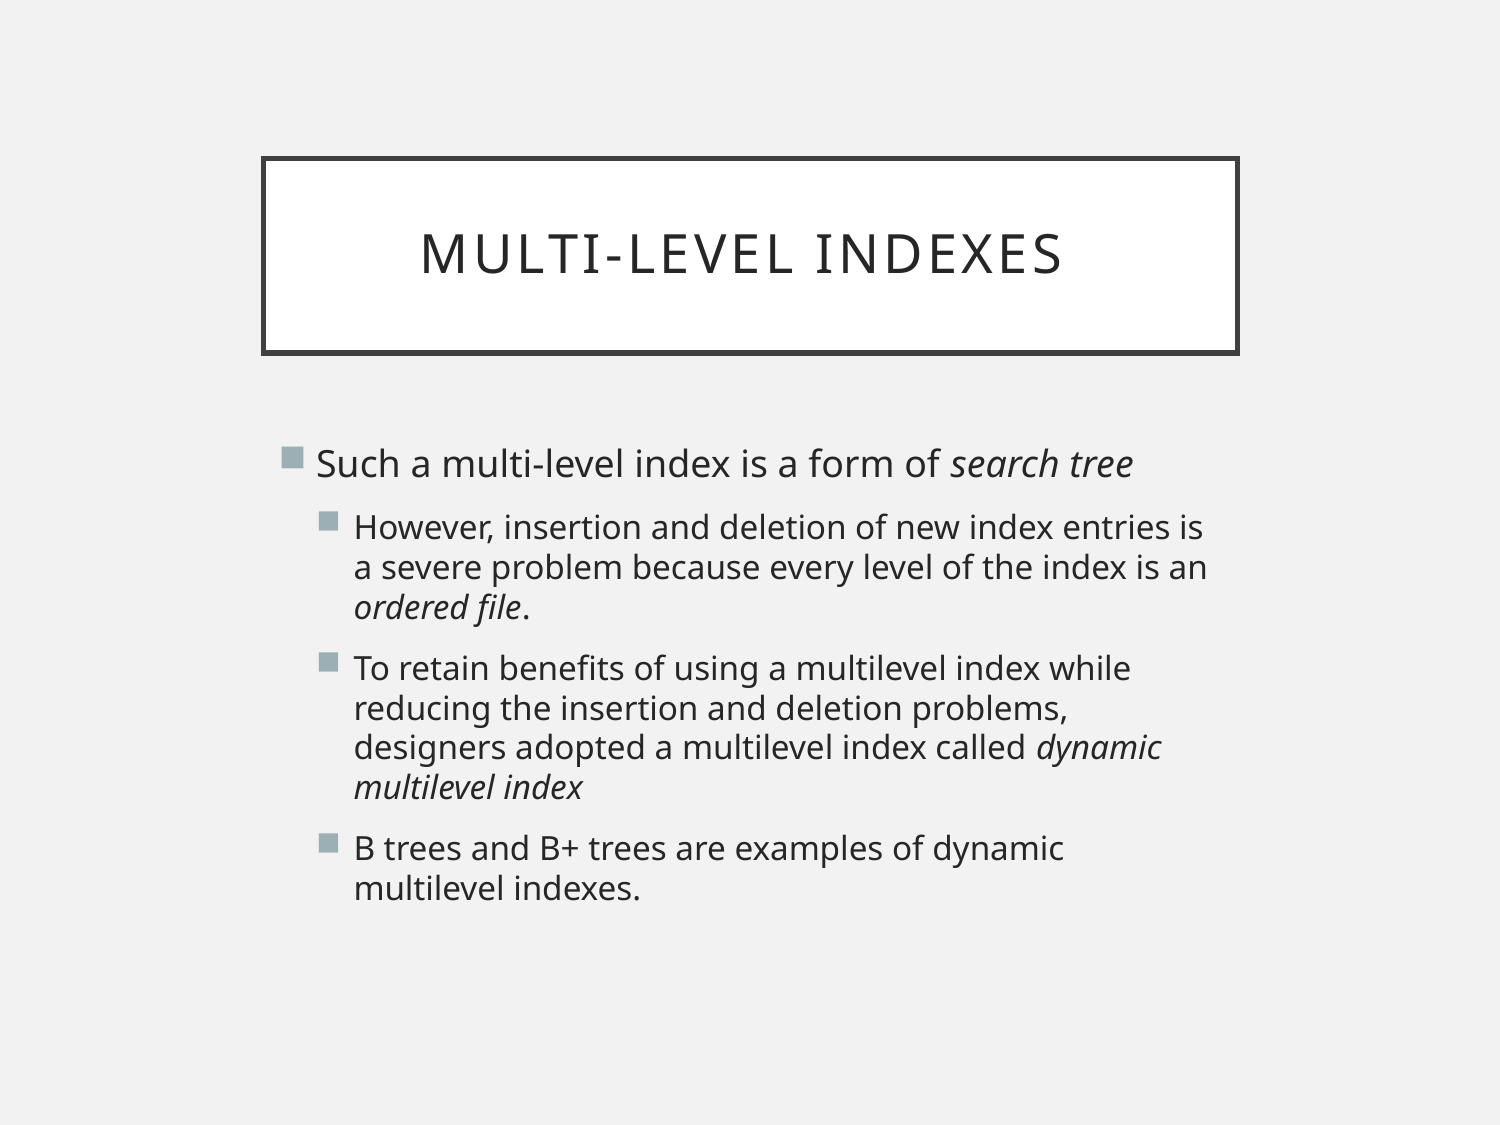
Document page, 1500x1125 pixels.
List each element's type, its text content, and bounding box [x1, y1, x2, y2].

list Such a multi-level index is a form of search tree However, insertion and deletion of new index entries is a severe problem because every level of the index is an ordered file. To retain benefits of using a multilevel index while reducing the insertion and deletion problems, designers adopted a multilevel index called dynamic multilevel index B trees and B+ trees are examples of dynamic multilevel indexes. [263, 432, 1238, 942]
title Multi-Level Indexes [261, 156, 1240, 356]
